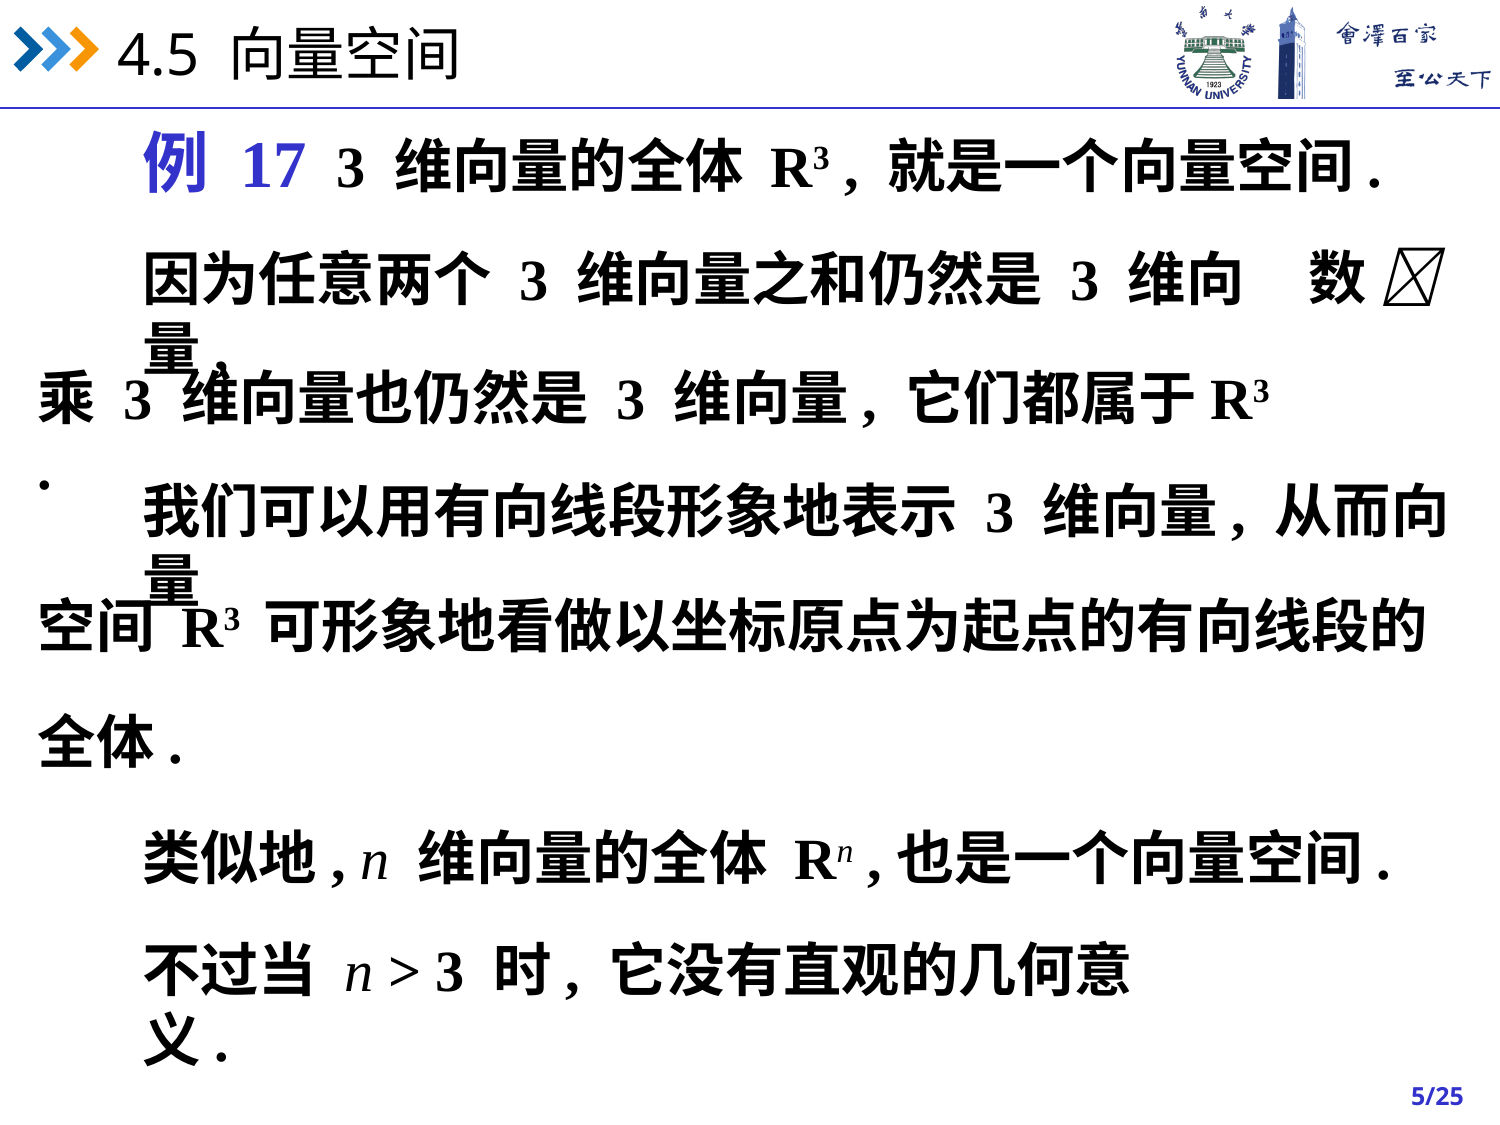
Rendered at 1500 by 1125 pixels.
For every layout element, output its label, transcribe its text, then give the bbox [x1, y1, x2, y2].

picture [1272, 6, 1496, 99]
text_box 数  [1293, 234, 1500, 319]
picture [1175, 6, 1256, 99]
text_box 因为任意两个 3 维向量之和仍然是 3 维向量, [127, 234, 1329, 390]
text_box 乘 3 维向量也仍然是 3 维向量, 它们都属于R3 . [23, 354, 1286, 509]
text_box 类似地, n 维向量的全体 Rn ,也是一个向量空间. [127, 813, 1488, 899]
text_box 空间 R3 可形象地看做以坐标原点为起点的有向线段的 [23, 582, 1500, 667]
text_box 例 17 3 维向量的全体 R3 , 就是一个向量空间. [127, 113, 1488, 208]
text_box 我们可以用有向线段形象地表示 3 维向量, 从而向量 [127, 466, 1500, 622]
text_box 全体. [23, 698, 665, 783]
text_box 不过当 n > 3 时, 它没有直观的几何意义. [127, 926, 1204, 1081]
